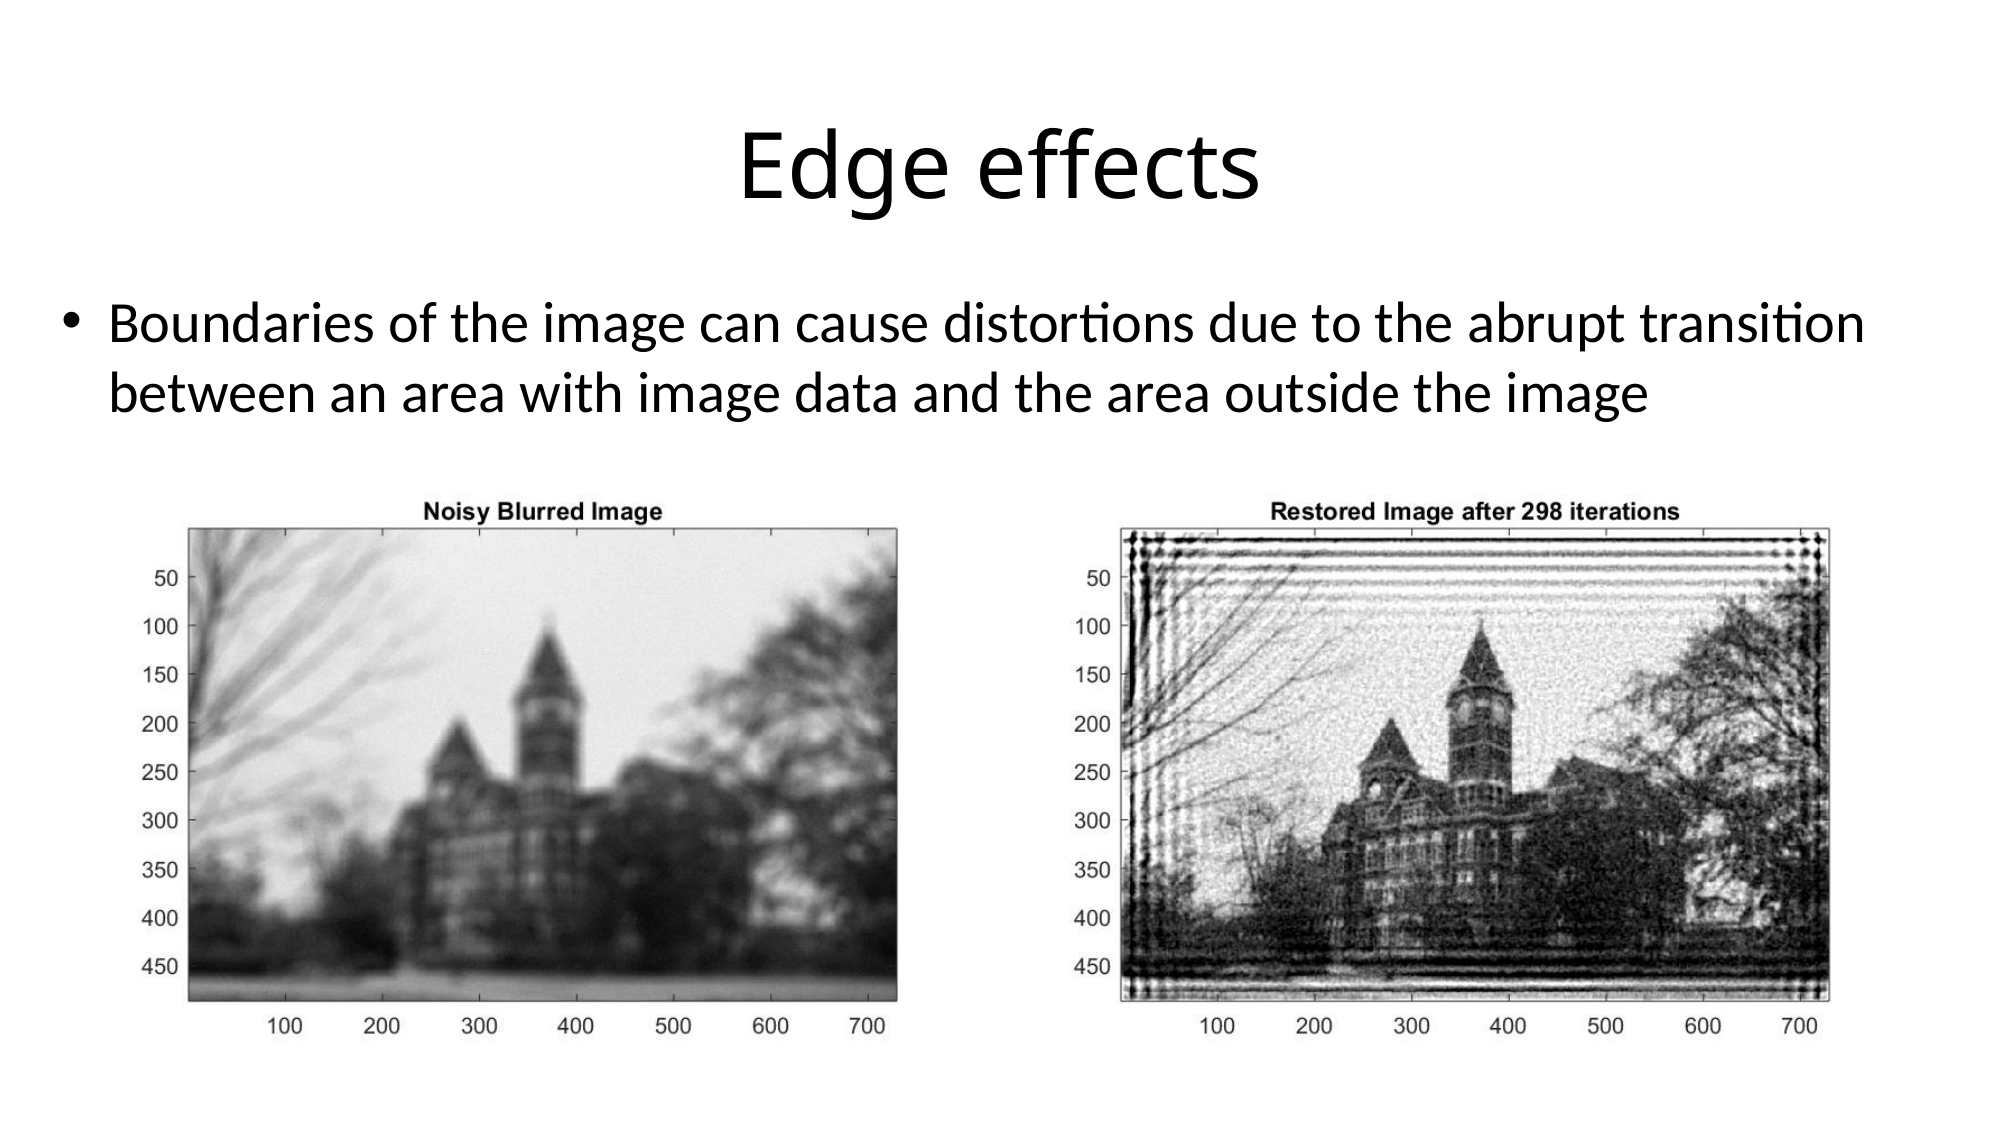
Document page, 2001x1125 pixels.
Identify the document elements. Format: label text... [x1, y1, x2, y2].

text_box Boundaries of the image can cause distortions due to the abrupt transition between an area with image data and the area outside the image [46, 277, 1954, 432]
title Edge effects [137, 59, 1863, 277]
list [124, 485, 1850, 1066]
